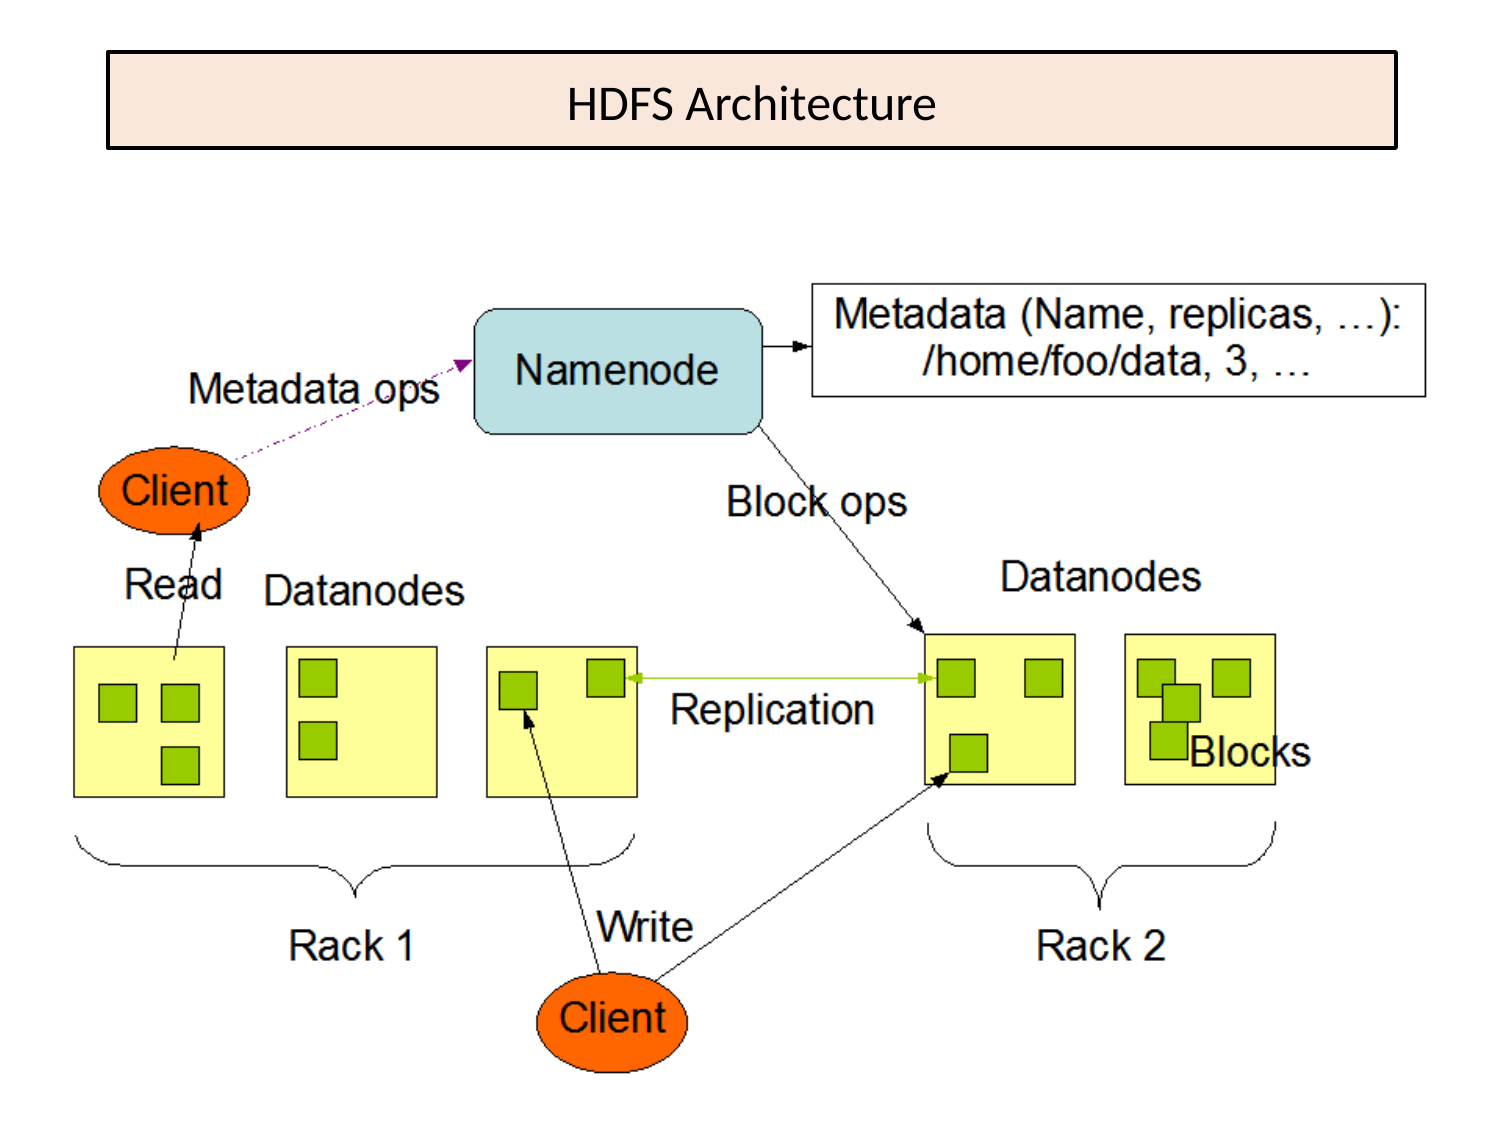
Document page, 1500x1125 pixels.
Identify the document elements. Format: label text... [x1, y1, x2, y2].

picture [61, 249, 1439, 1087]
title HDFS Architecture [106, 50, 1398, 150]
